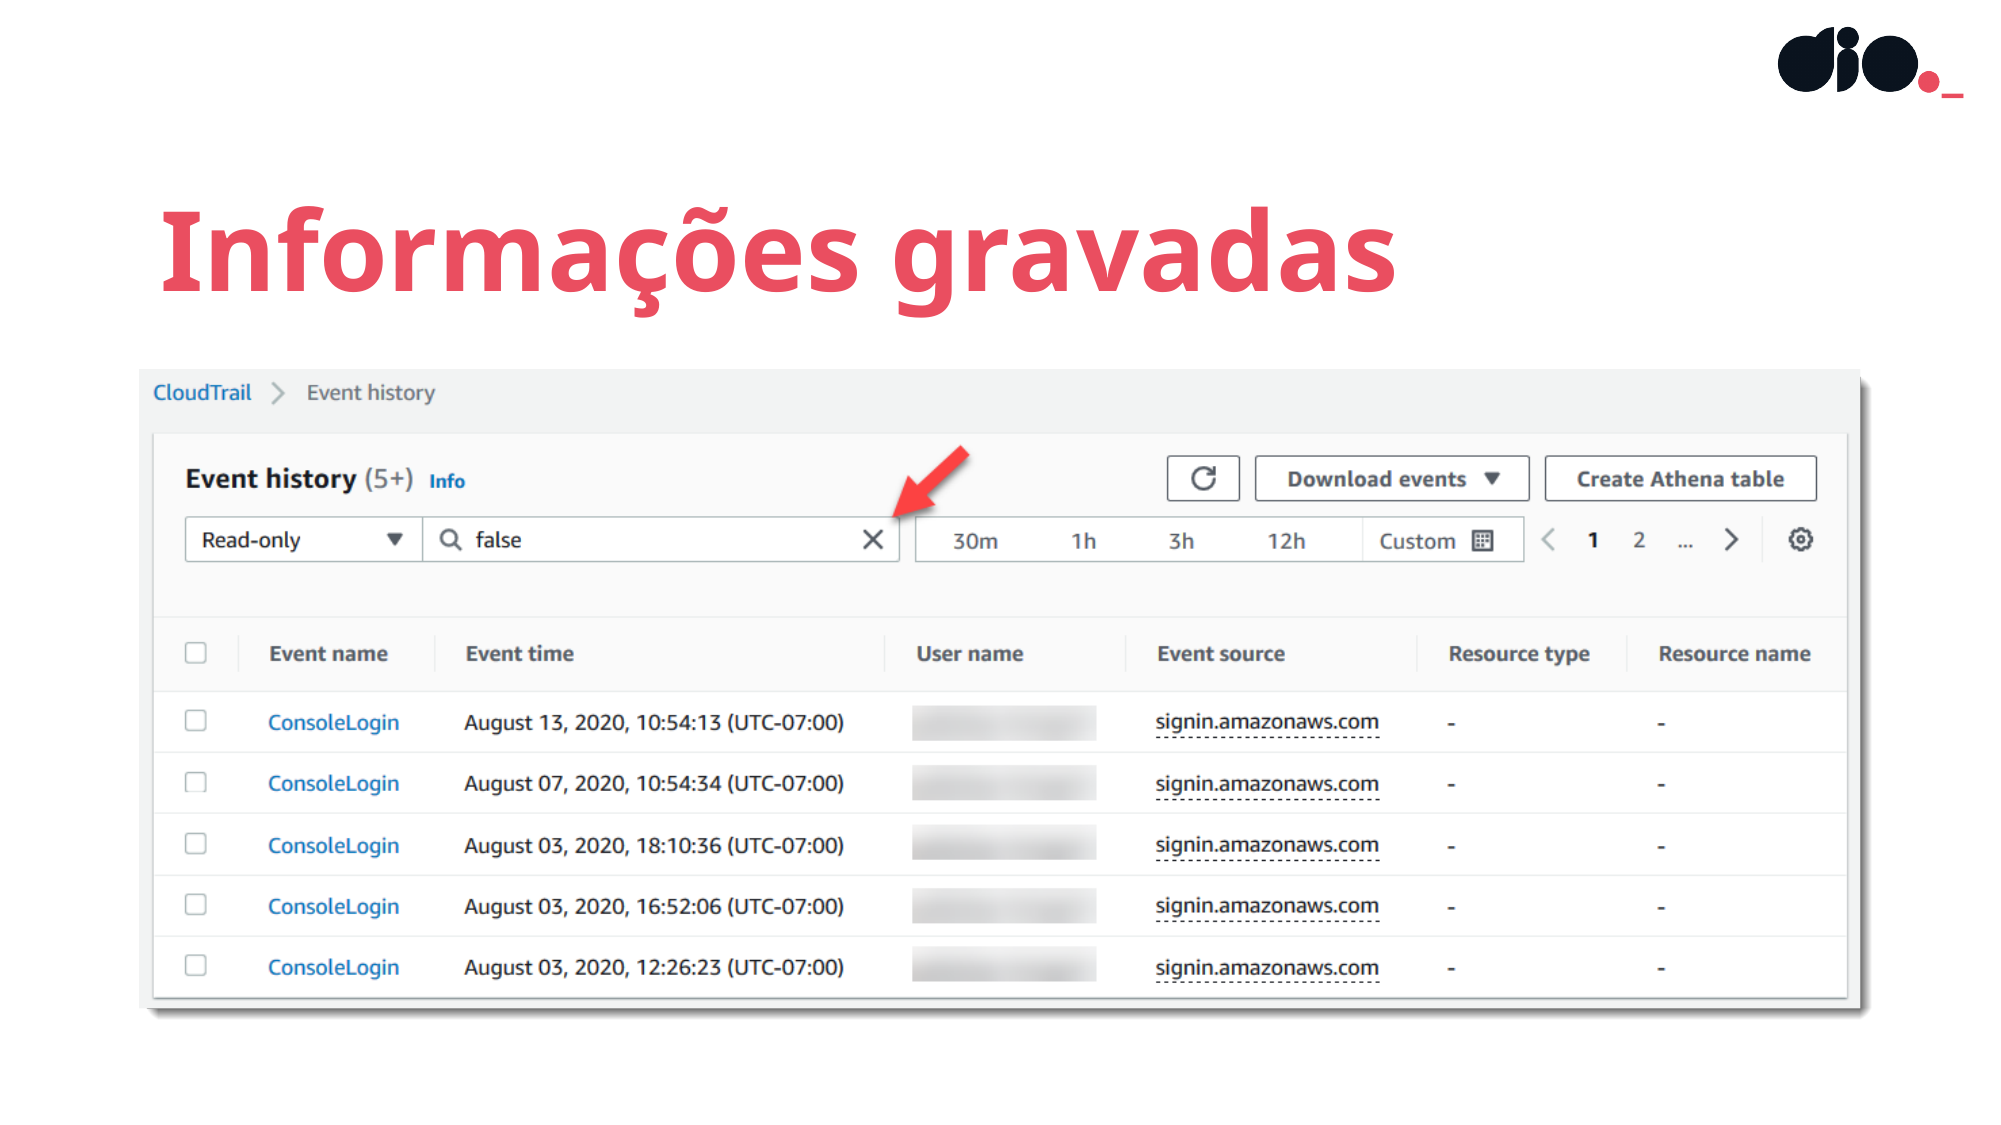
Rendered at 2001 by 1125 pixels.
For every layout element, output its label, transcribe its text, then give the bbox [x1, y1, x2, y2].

picture [1777, 26, 1964, 99]
picture [139, 369, 1882, 1029]
text_box Informações gravadas [140, 172, 2000, 304]
